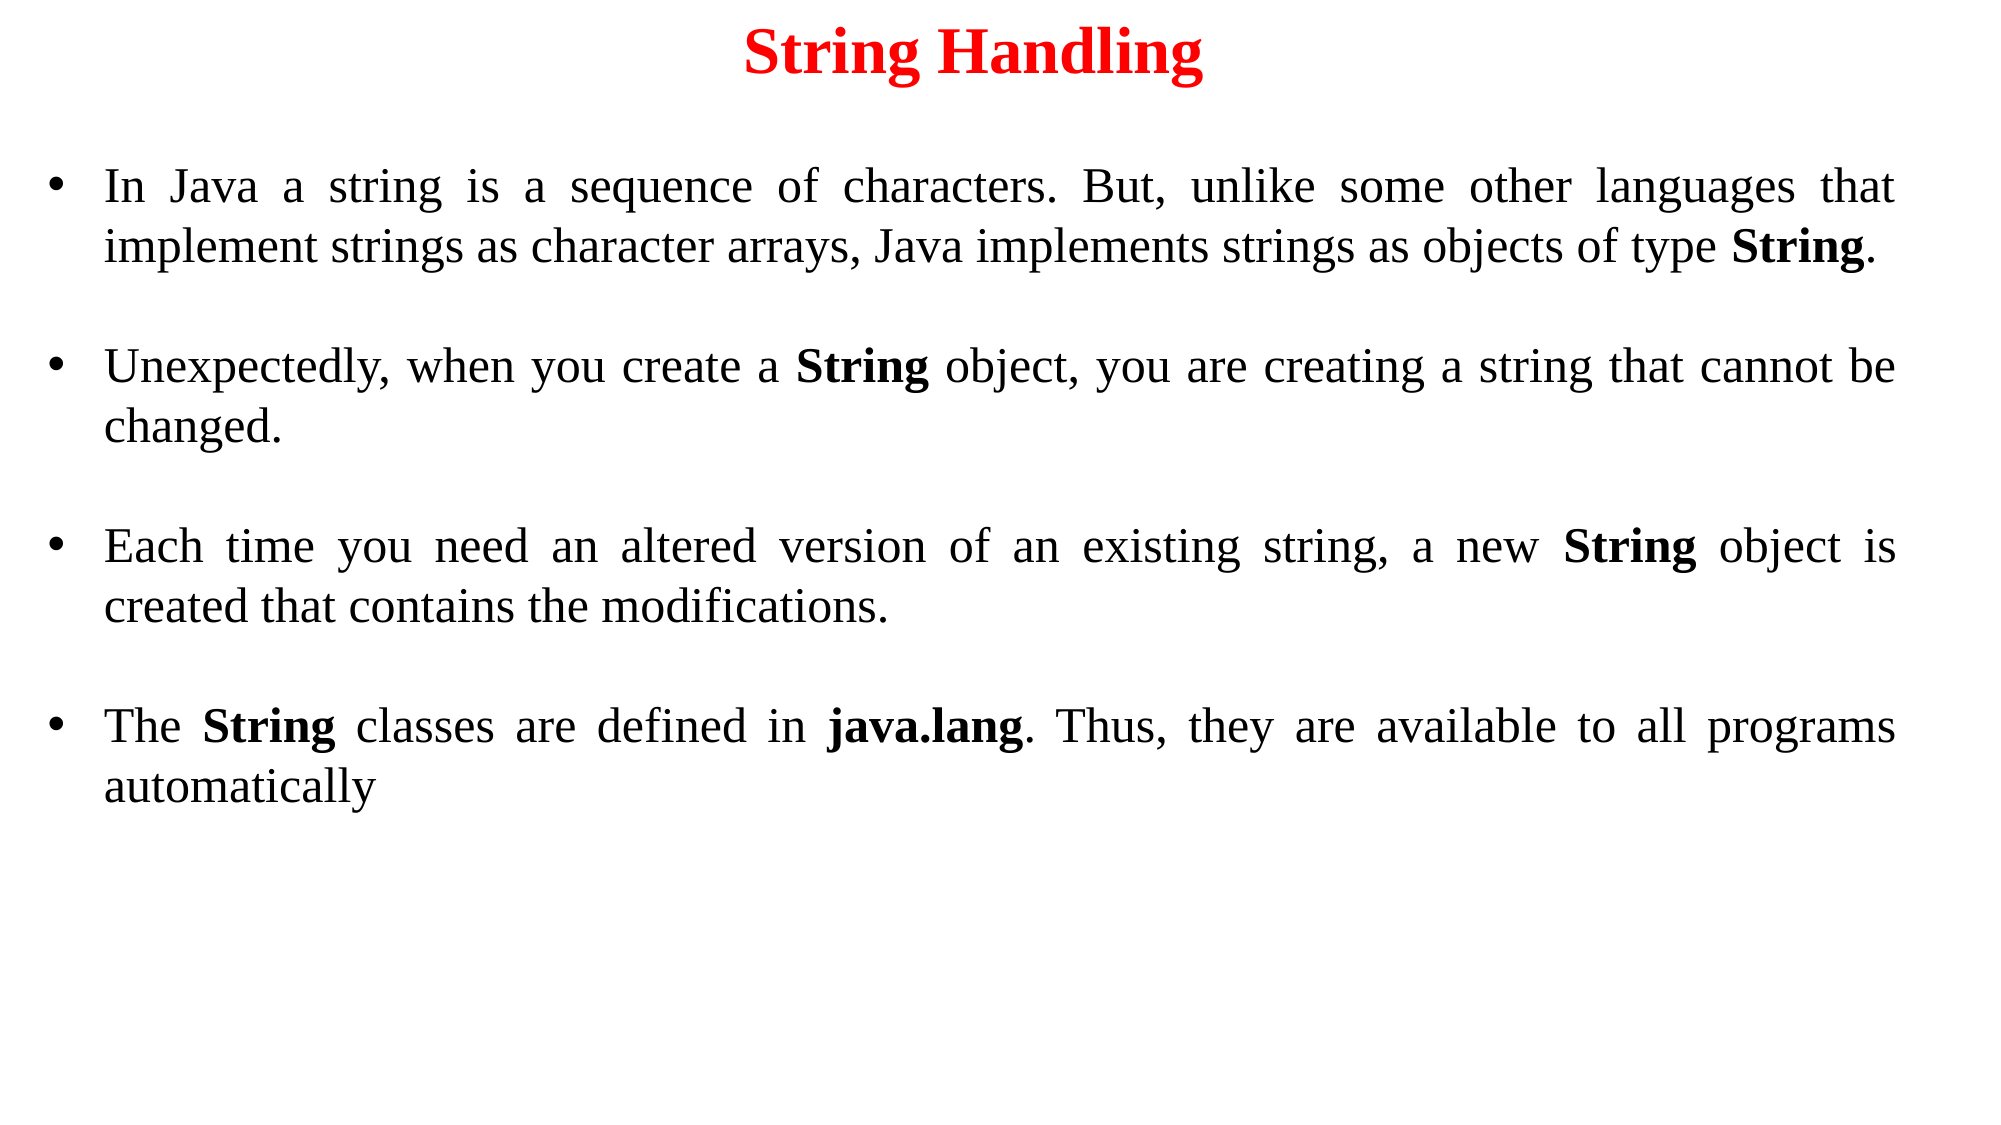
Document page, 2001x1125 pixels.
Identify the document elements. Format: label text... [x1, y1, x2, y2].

text_box In Java a string is a sequence of characters. But, unlike some other languages that implement strings as character arrays, Java implements strings as objects of type String. Unexpectedly, when you create a String object, you are creating a string that cannot be changed. Each time you need an altered version of an existing string, a new String object is created that contains the modifications. The String classes are defined in java.lang. Thus, they are available to all programs automatically [33, 145, 1912, 821]
text_box String Handling [105, 0, 1843, 95]
